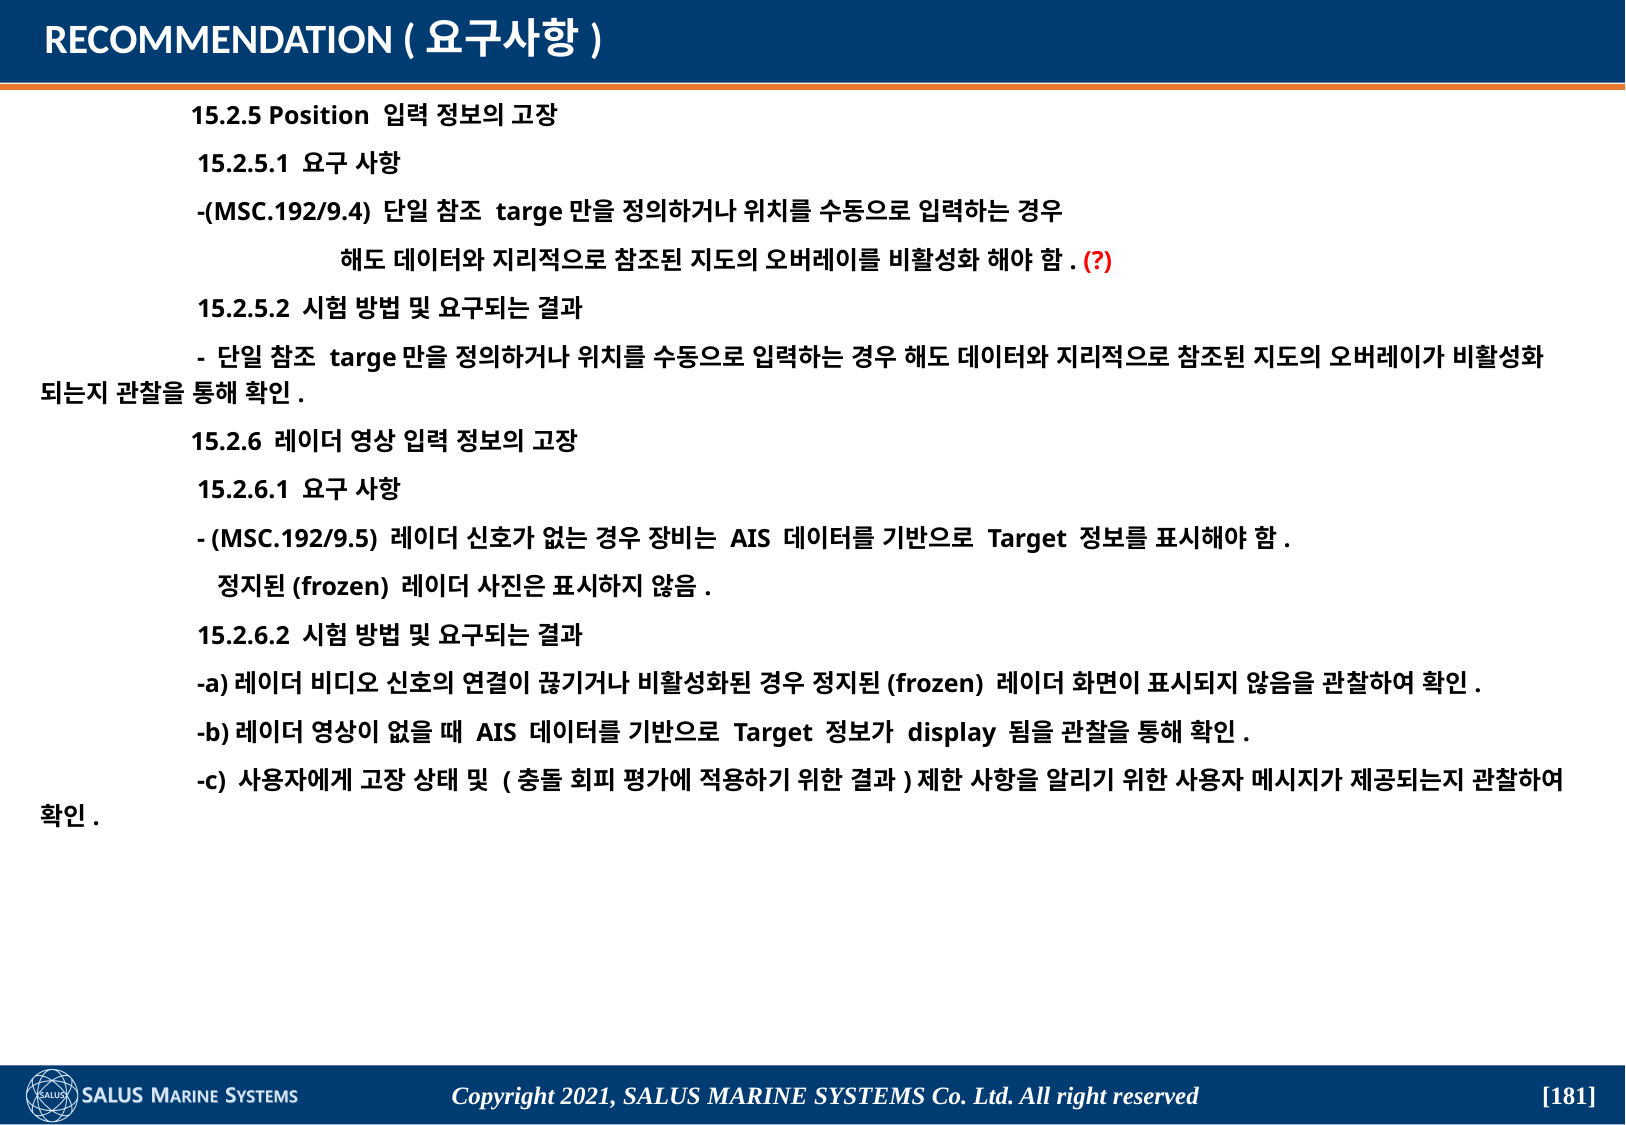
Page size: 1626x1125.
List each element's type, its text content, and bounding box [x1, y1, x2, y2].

list 15.2.5 Position 입력 정보의 고장 15.2.5.1 요구 사항 -(MSC.192/9.4) 단일 참조 targe만을 정의하거나 위치를 수동으로 입력하는 경우 해도 데이터와 지리적으로 참조된 지도의 오버레이를 비활성화 해야 함. (?) 15.2.5.2 시험 방법 및 요구되는 결과 - 단일 참조 targe만을 정의하거나 위치를 수동으로 입력하는 경우 해도 데이터와 지리적으로 참조된 지도의 오버레이가 비활성화 되는지 관찰을 통해 확인. 15.2.6 레이더 영상 입력 정보의 고장 15.2.6.1 요구 사항 - (MSC.192/9.5) 레이더 신호가 없는 경우 장비는 AIS 데이터를 기반으로 Target 정보를 표시해야 함. 정지된(frozen) 레이더 사진은 표시하지 않음. 15.2.6.2 시험 방법 및 요구되는 결과 -a)레이더 비디오 신호의 연결이 끊기거나 비활성화된 경우 정지된(frozen) 레이더 화면이 표시되지 않음을 관찰하여 확인. -b)레이더 영상이 없을 때 AIS 데이터를 기반으로 Target 정보가 display 됨을 관찰을 통해 확인. -c) 사용자에게 고장 상태 및 (충돌 회피 평가에 적용하기 위한 결과)제한 사항을 알리기 위한 사용자 메시지가 제공되는지 관찰하여 확인. [25, 81, 1591, 1055]
title RECOMMENDATION (요구사항) [0, 0, 1625, 82]
footer Copyright 2021, SALUS Marine Systems Co. Ltd. All right reserved [25, 1065, 1513, 1125]
slide_number [181] [1513, 1065, 1625, 1125]
